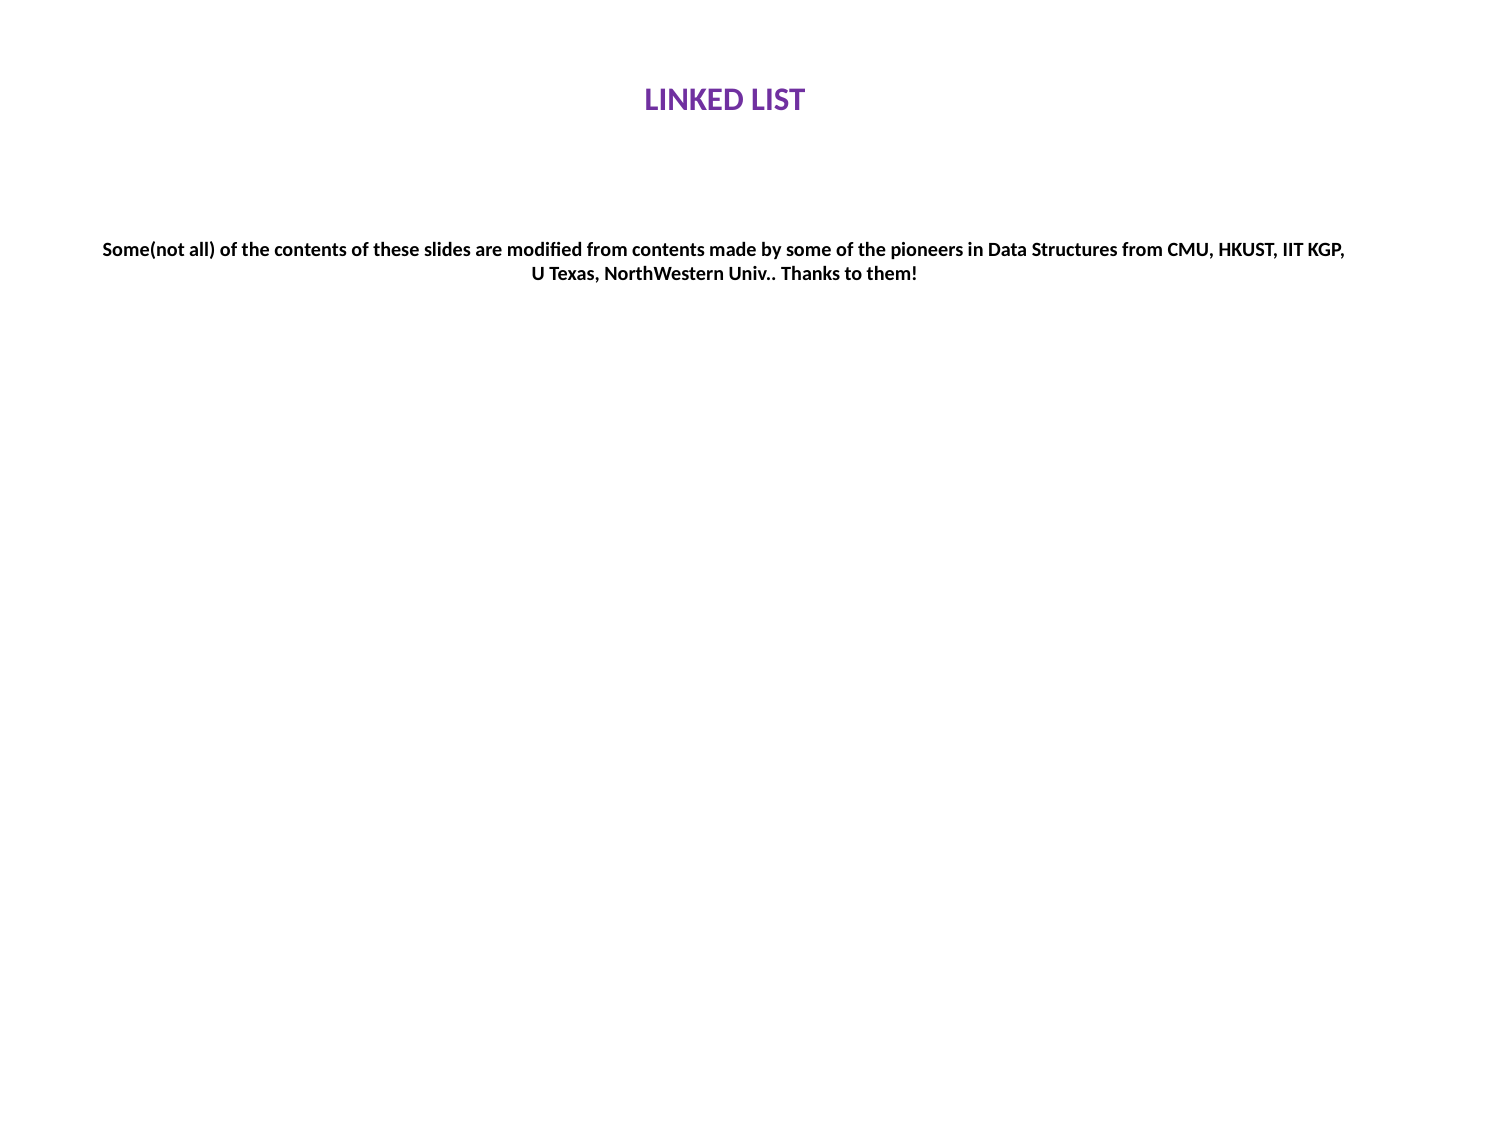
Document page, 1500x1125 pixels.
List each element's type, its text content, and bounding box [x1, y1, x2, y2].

title LINKED LIST Some(not all) of the contents of these slides are modified from contents made by some of the pioneers in Data Structures from CMU, HKUST, IIT KGP, U Texas, NorthWestern Univ.. Thanks to them! [87, 0, 1363, 354]
